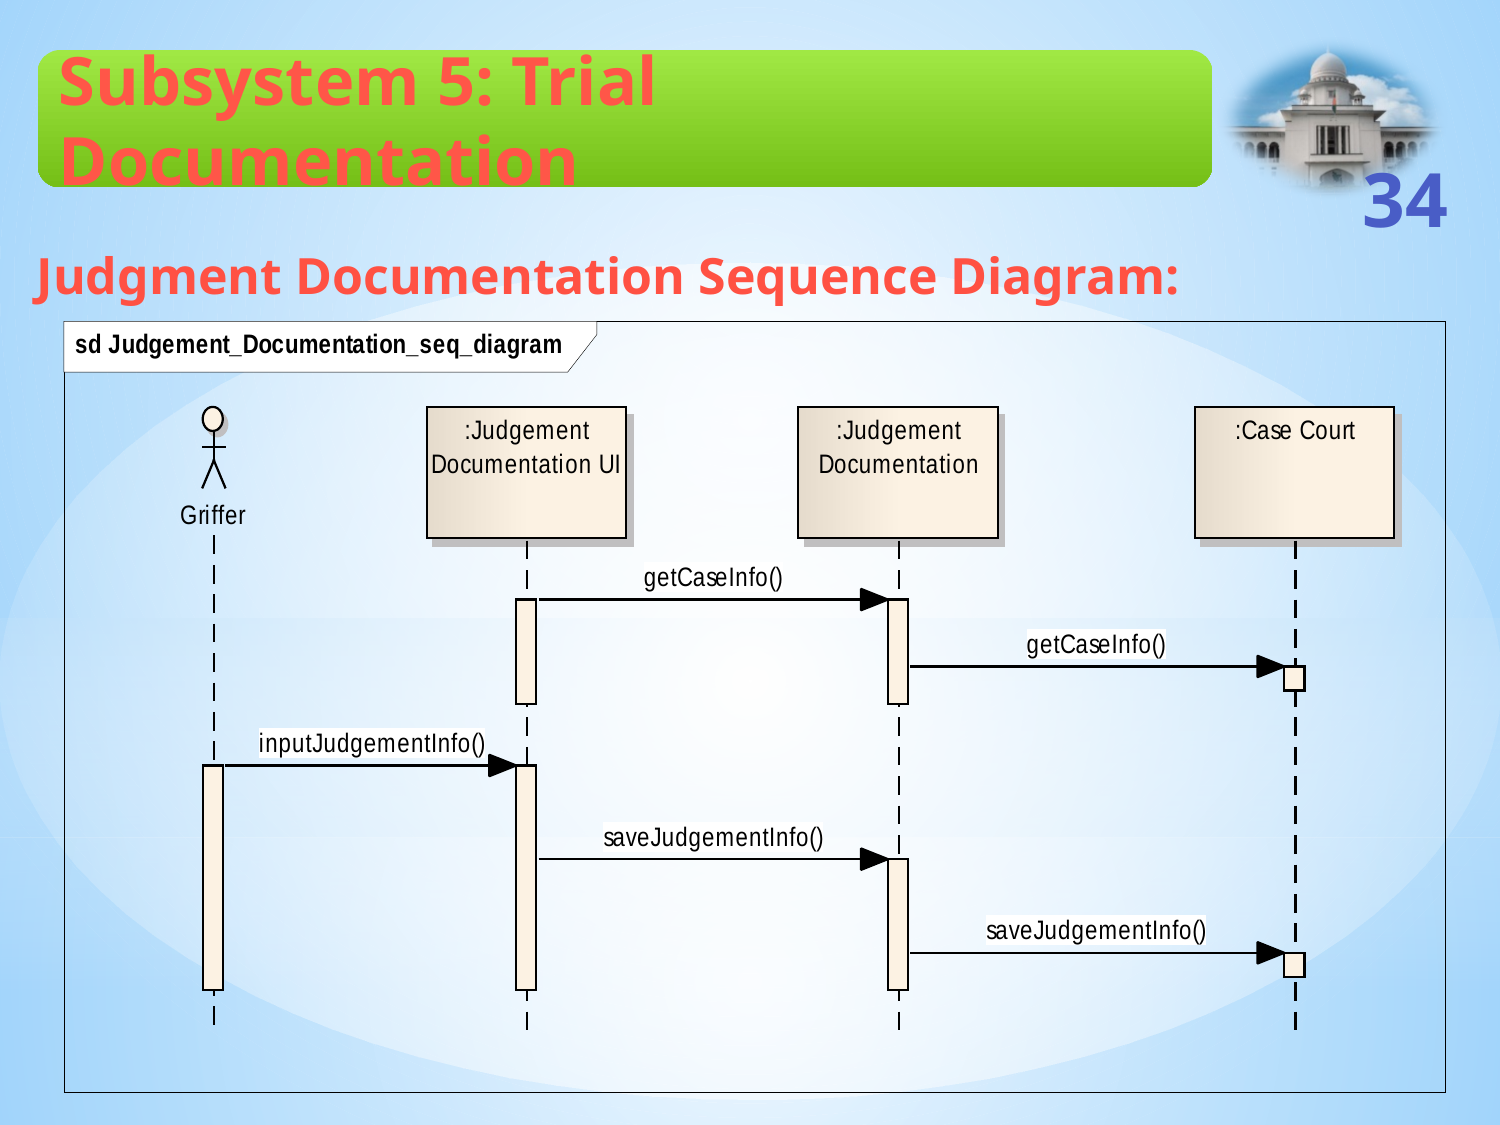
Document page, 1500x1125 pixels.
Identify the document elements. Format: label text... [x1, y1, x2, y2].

picture [56, 312, 1453, 1101]
text_box Subsystem 5: Trial Documentation [37, 49, 1206, 188]
picture [1212, 34, 1453, 203]
text_box Judgment Documentation Sequence Diagram: [21, 237, 1196, 313]
slide_number 34 [1332, 162, 1479, 244]
